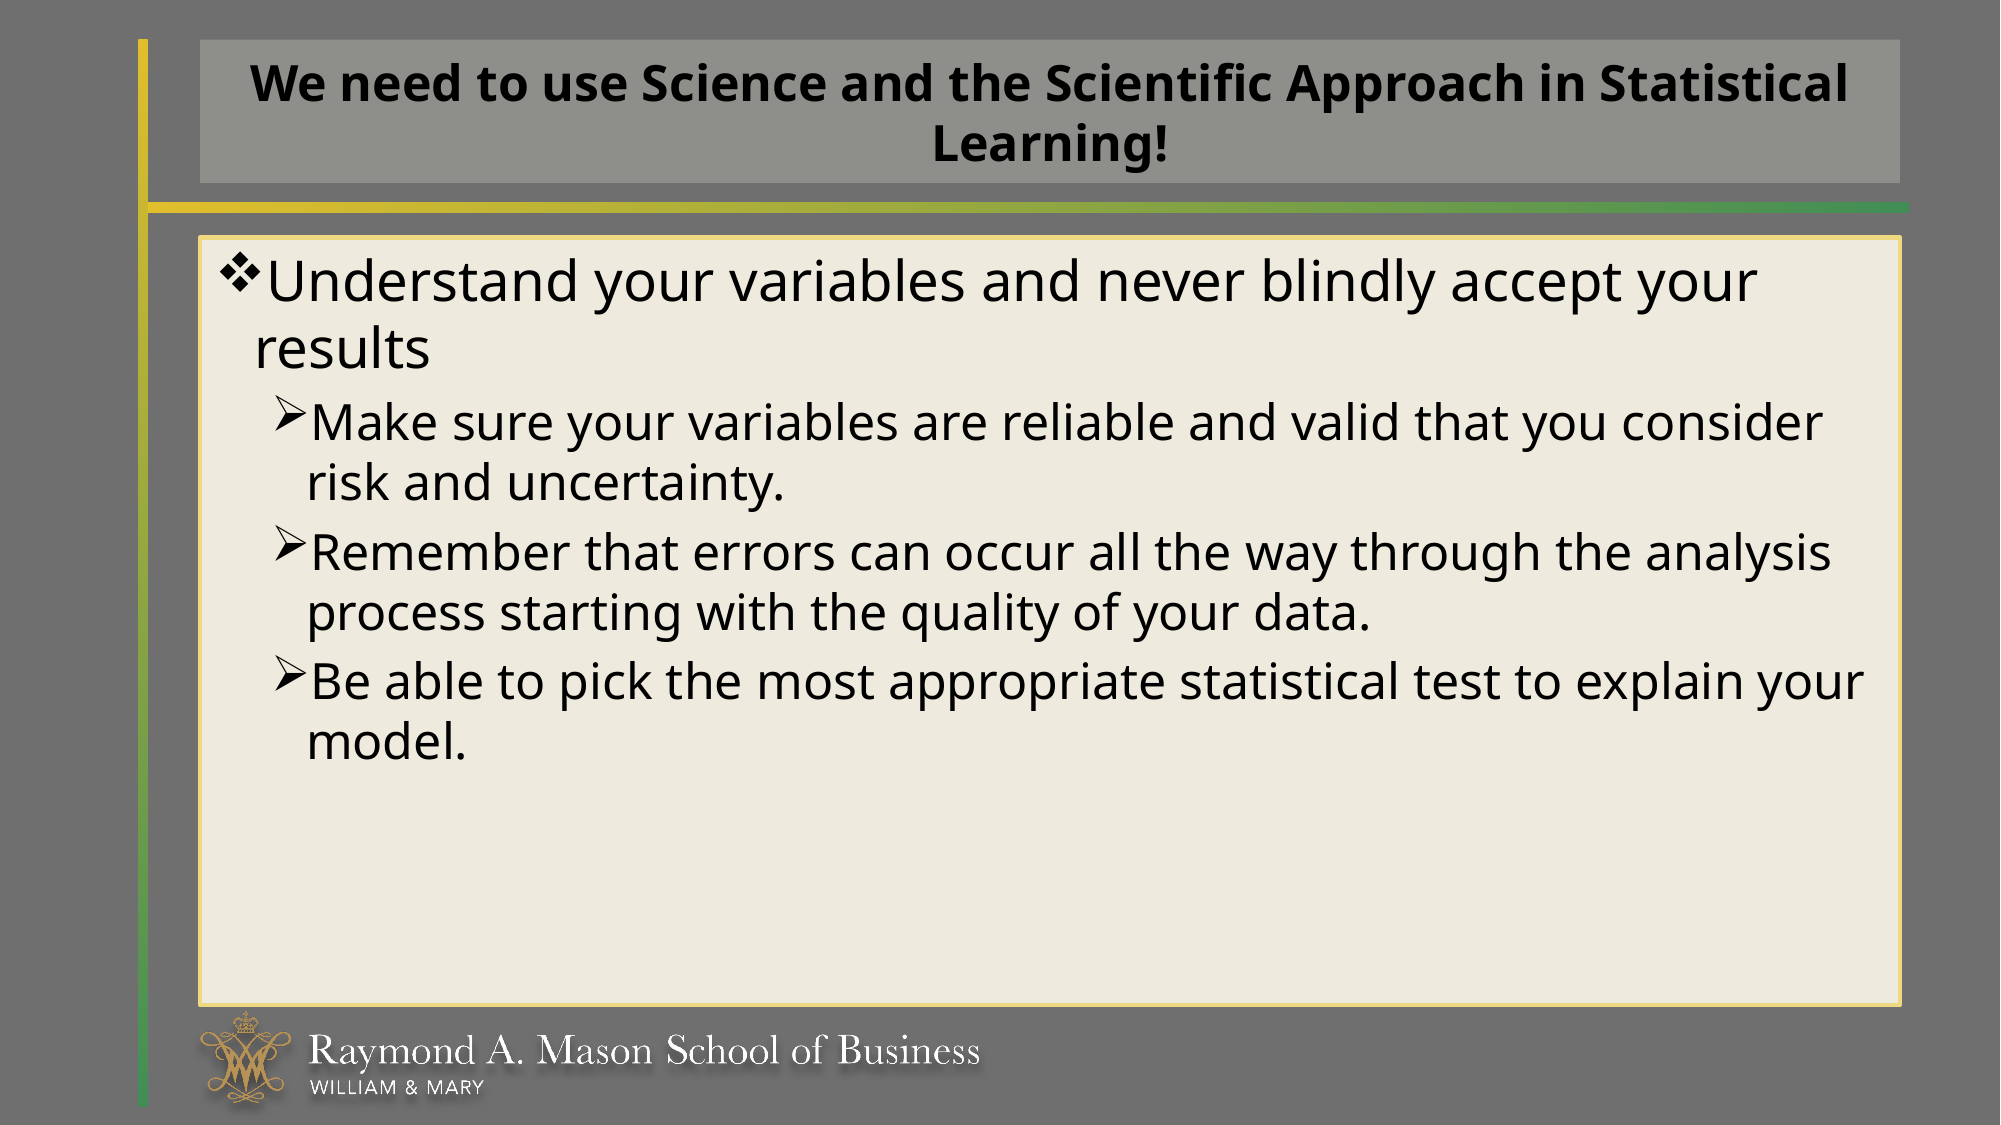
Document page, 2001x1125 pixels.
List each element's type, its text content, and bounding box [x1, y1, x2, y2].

title We need to use Science and the Scientific Approach in Statistical Learning! [200, 39, 1900, 184]
picture [200, 1011, 979, 1103]
list Understand your variables and never blindly accept your results Make sure your variables are reliable and valid that you consider risk and uncertainty. Remember that errors can occur all the way through the analysis process starting with the quality of your data. Be able to pick the most appropriate statistical test to explain your model. [198, 235, 1902, 1007]
